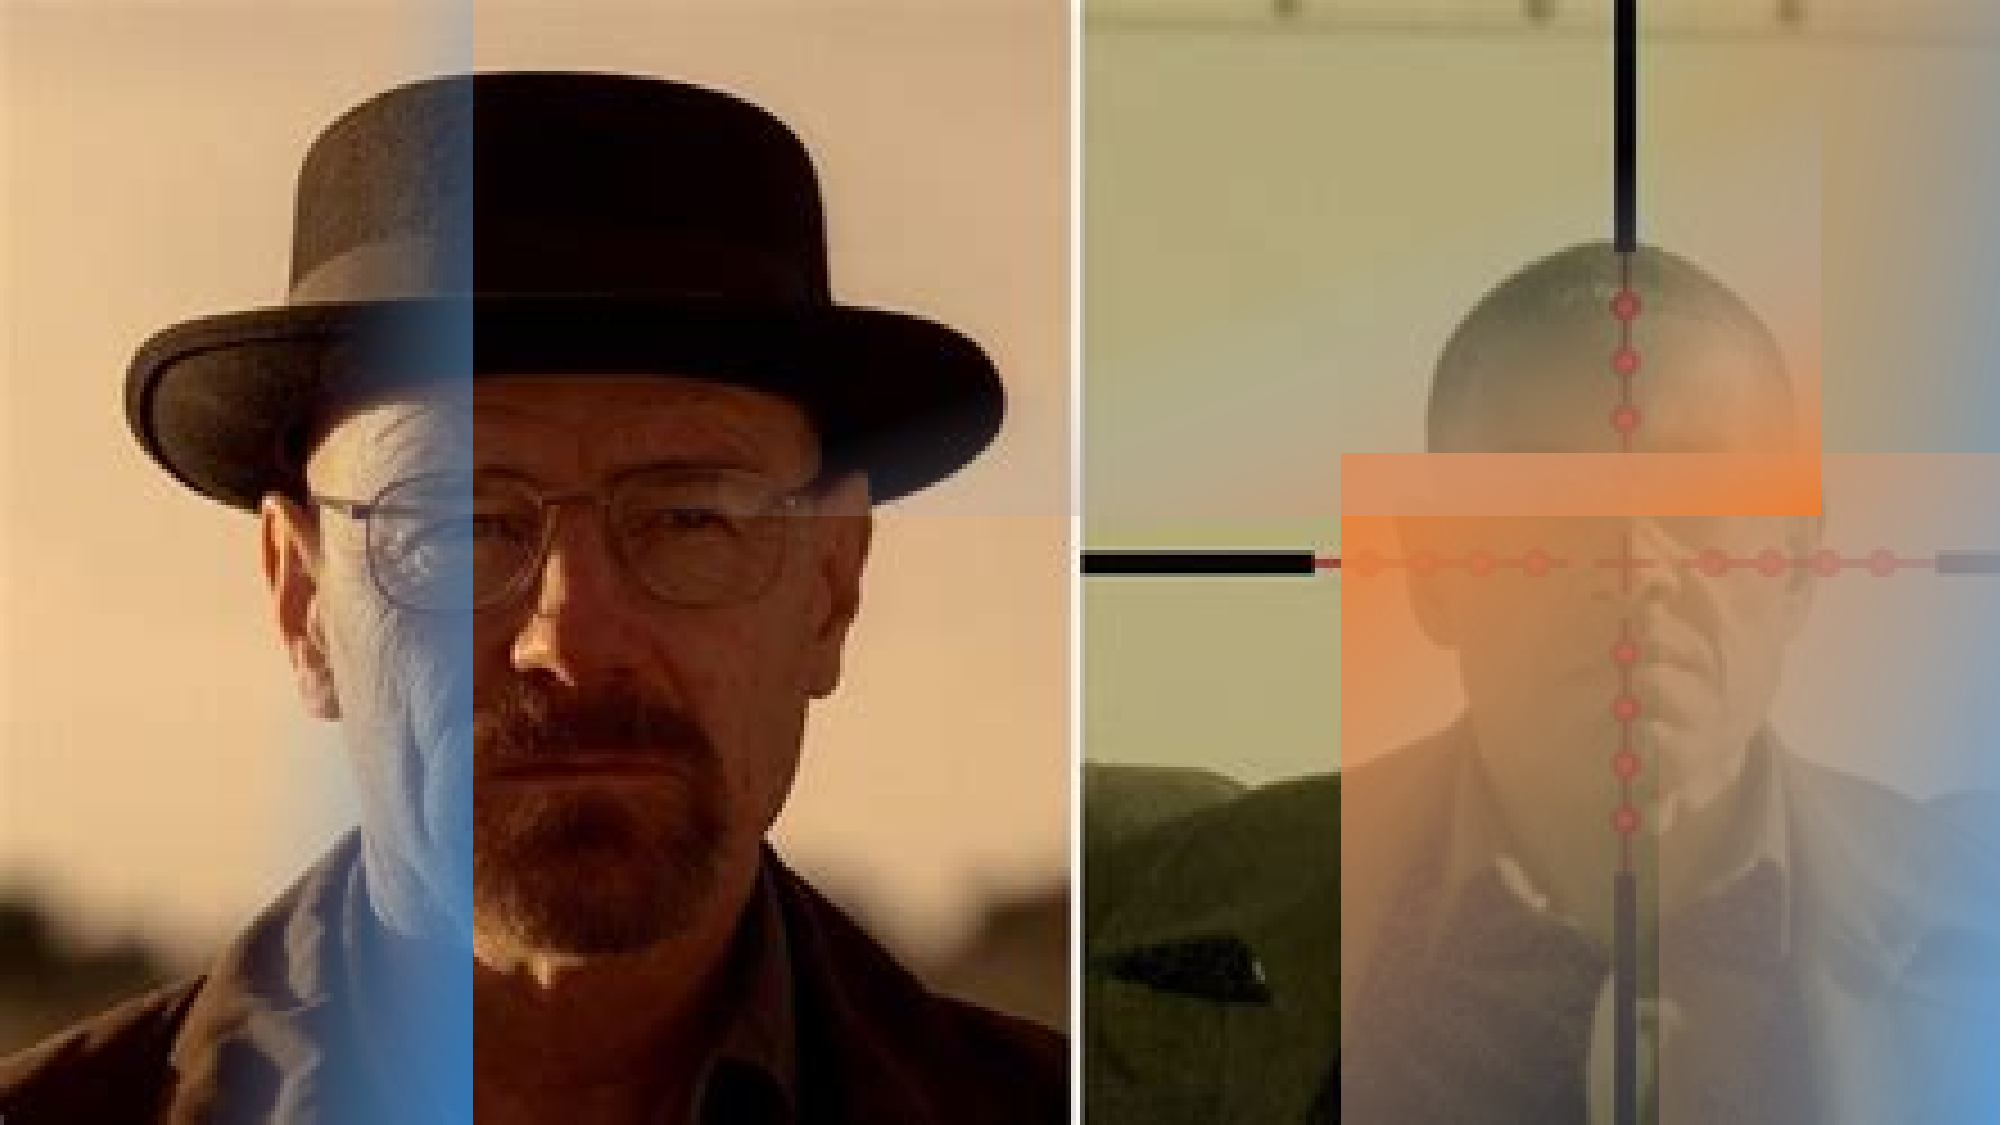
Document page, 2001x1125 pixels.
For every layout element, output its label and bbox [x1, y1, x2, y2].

list [0, 0, 2000, 1125]
